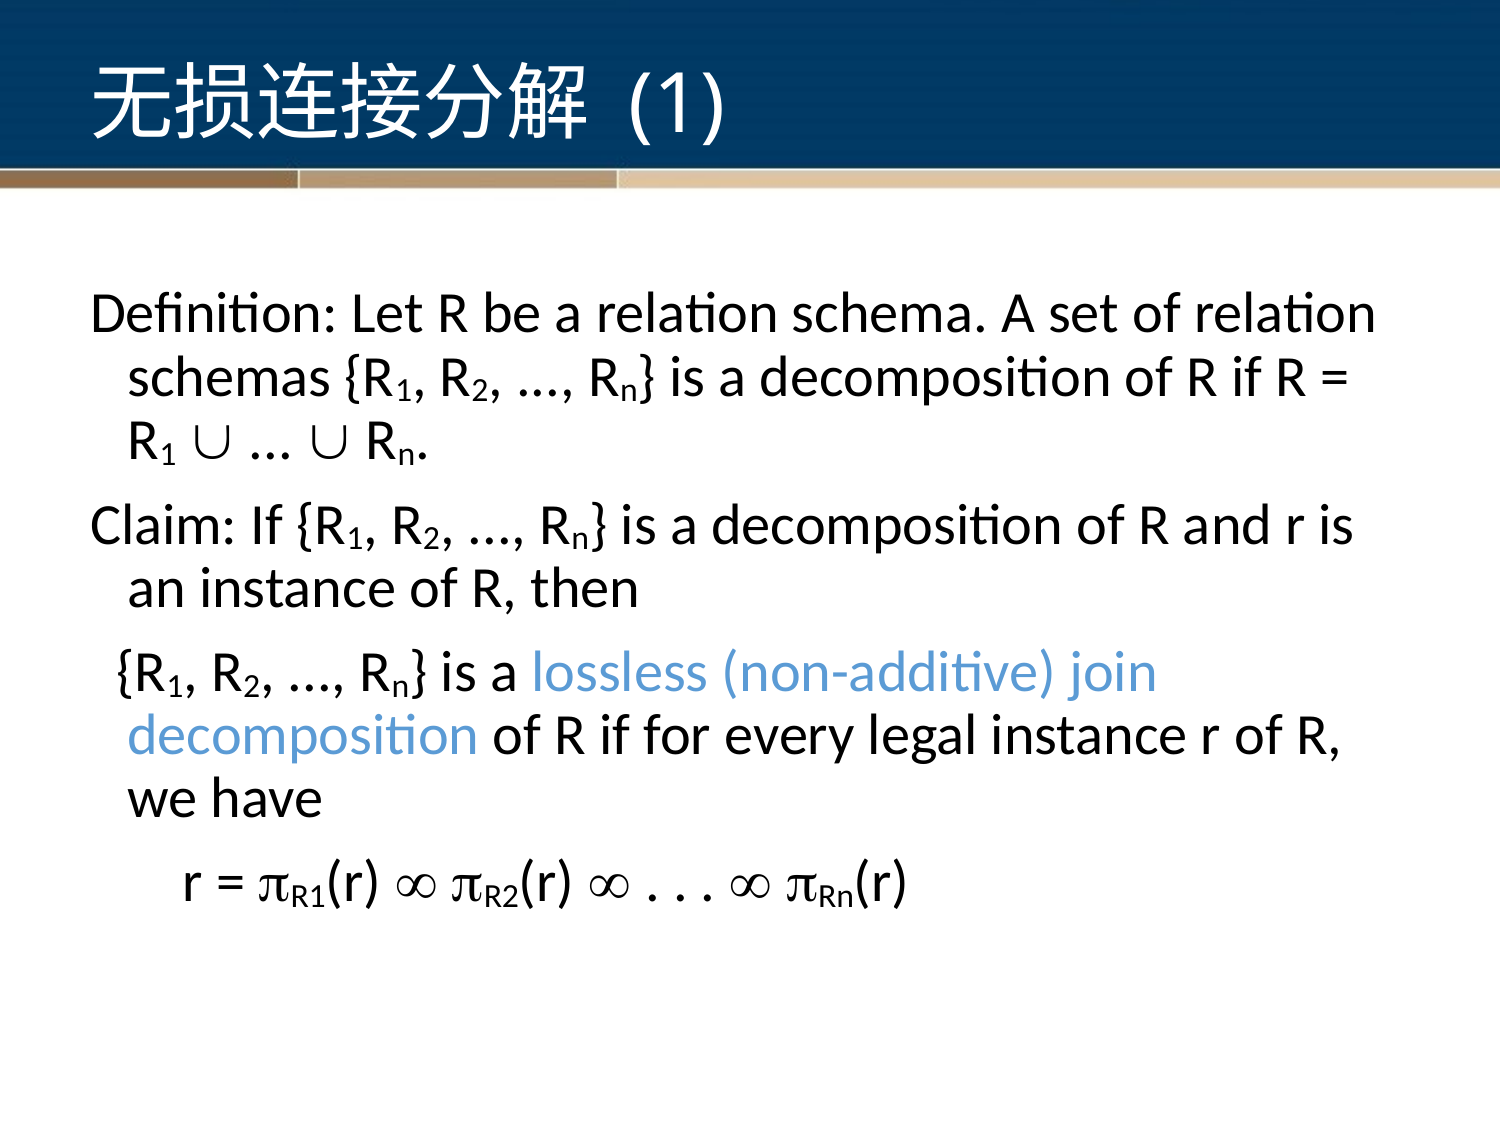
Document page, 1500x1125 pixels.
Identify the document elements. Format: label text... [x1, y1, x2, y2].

list Definition: Let R be a relation schema. A set of relation schemas {R1, R2, ..., Rn} is a decomposition of R if R = R1  ...  Rn. Claim: If {R1, R2, ..., Rn} is a decomposition of R and r is an instance of R, then {R1, R2, ..., Rn} is a lossless (non-additive) join decomposition of R if for every legal instance r of R, we have r = R1(r)  R2(r)  . . .  Rn(r) [75, 275, 1425, 1032]
picture [0, 0, 1500, 1125]
title 无损连接分解 (1) [75, 24, 1425, 187]
